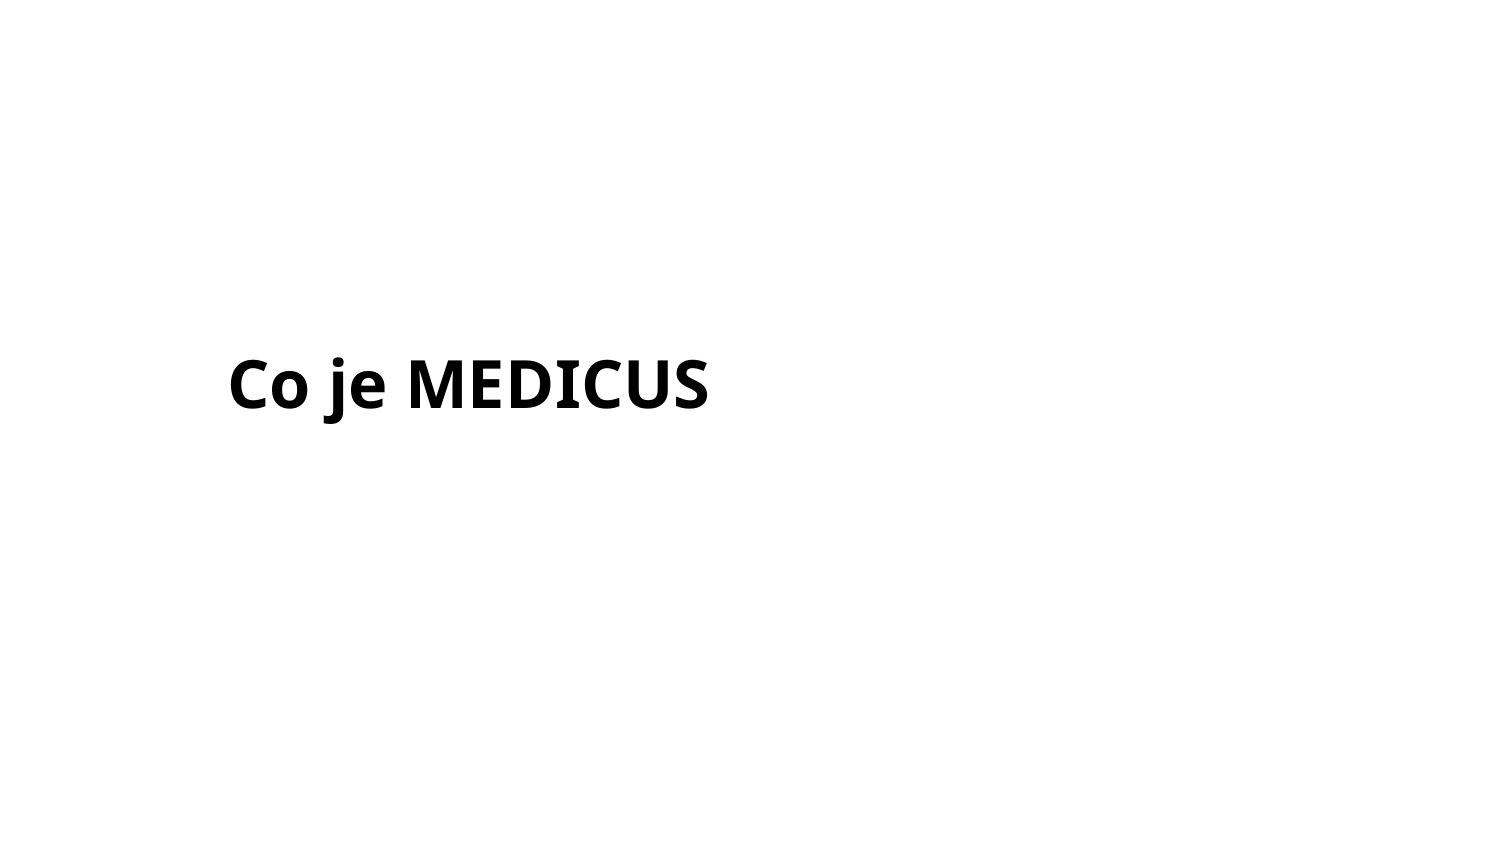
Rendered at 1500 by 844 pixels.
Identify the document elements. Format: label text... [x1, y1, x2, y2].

text_box Co je MEDICUS [212, 334, 1075, 429]
